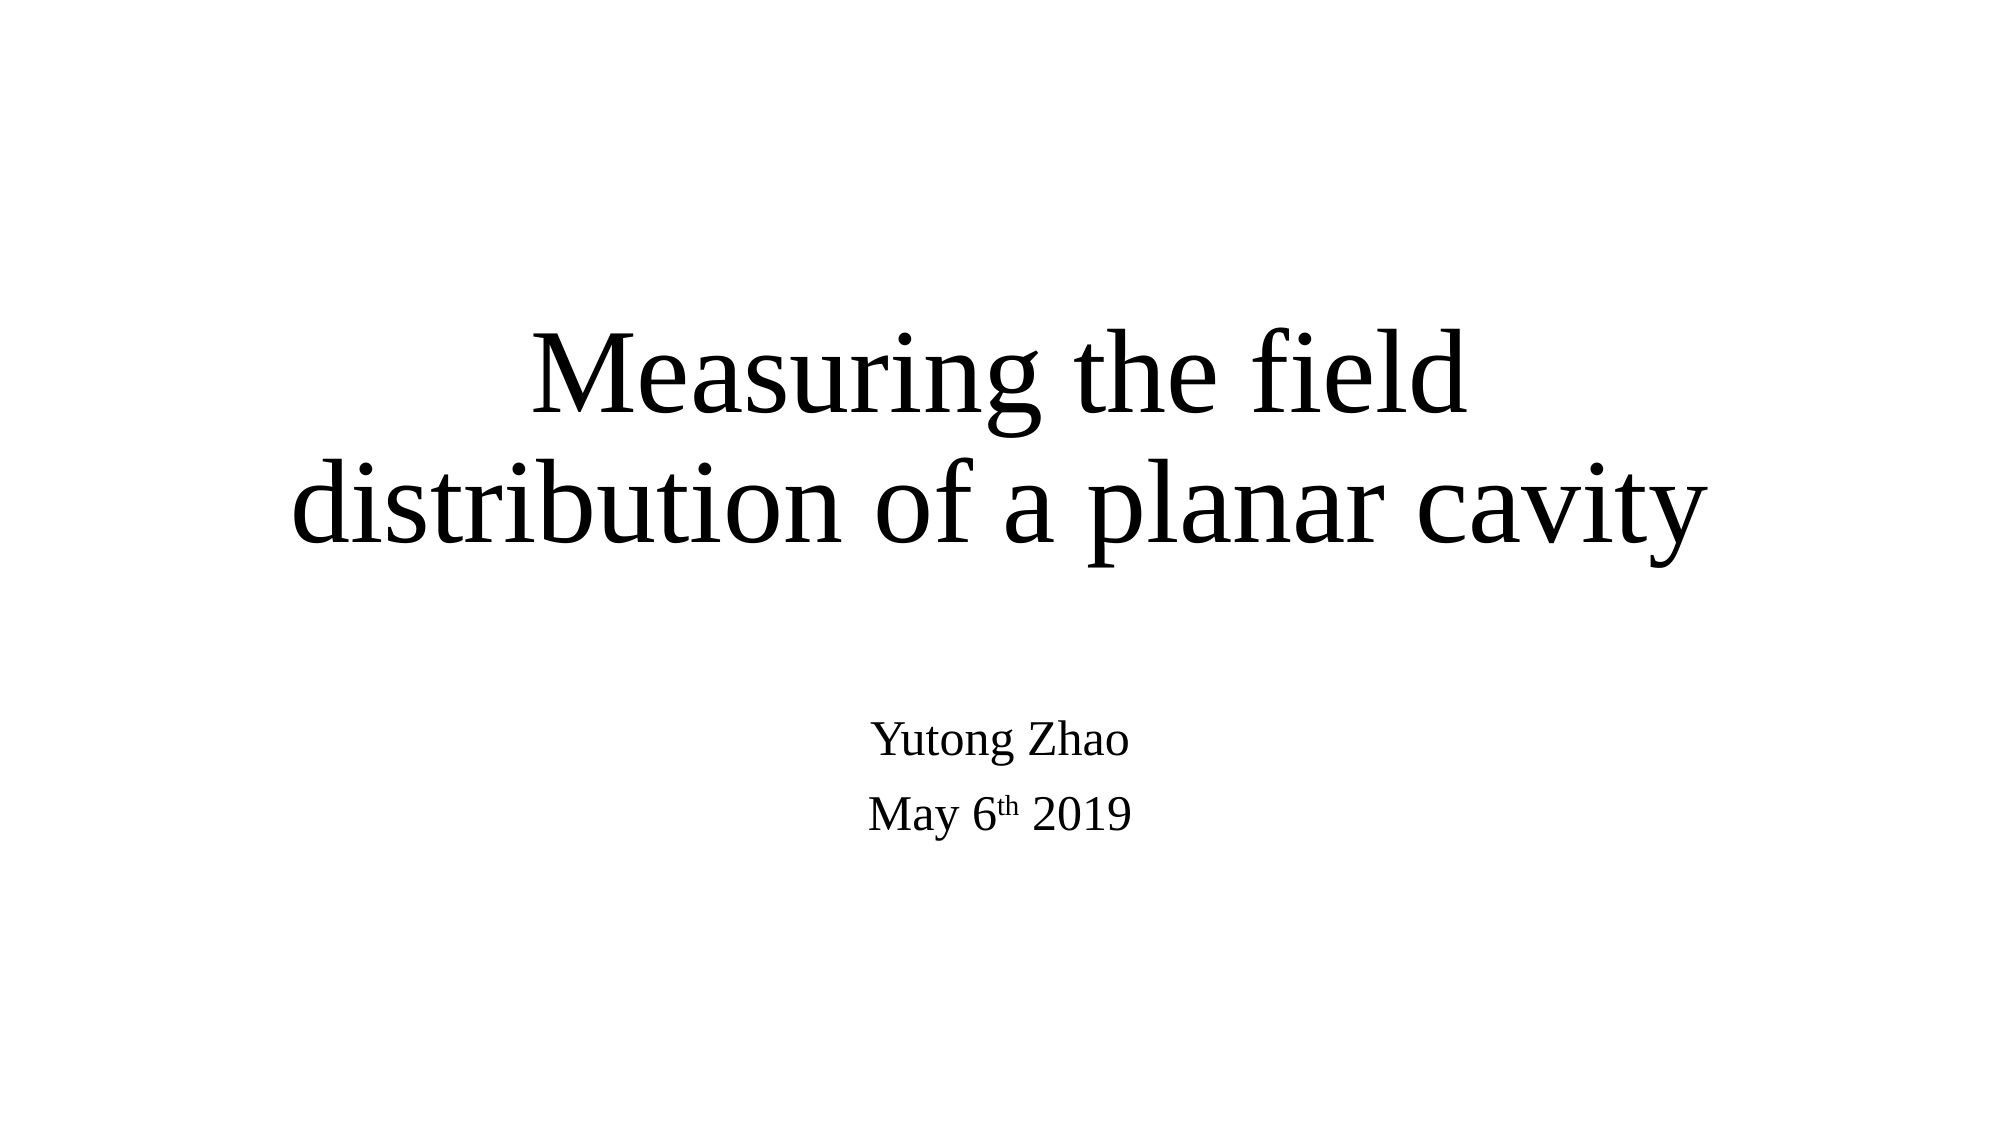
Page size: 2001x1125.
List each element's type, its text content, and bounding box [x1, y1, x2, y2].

subtitle Yutong Zhao May 6th 2019 [249, 705, 1750, 863]
title Measuring the field distribution of a planar cavity [249, 184, 1750, 576]
